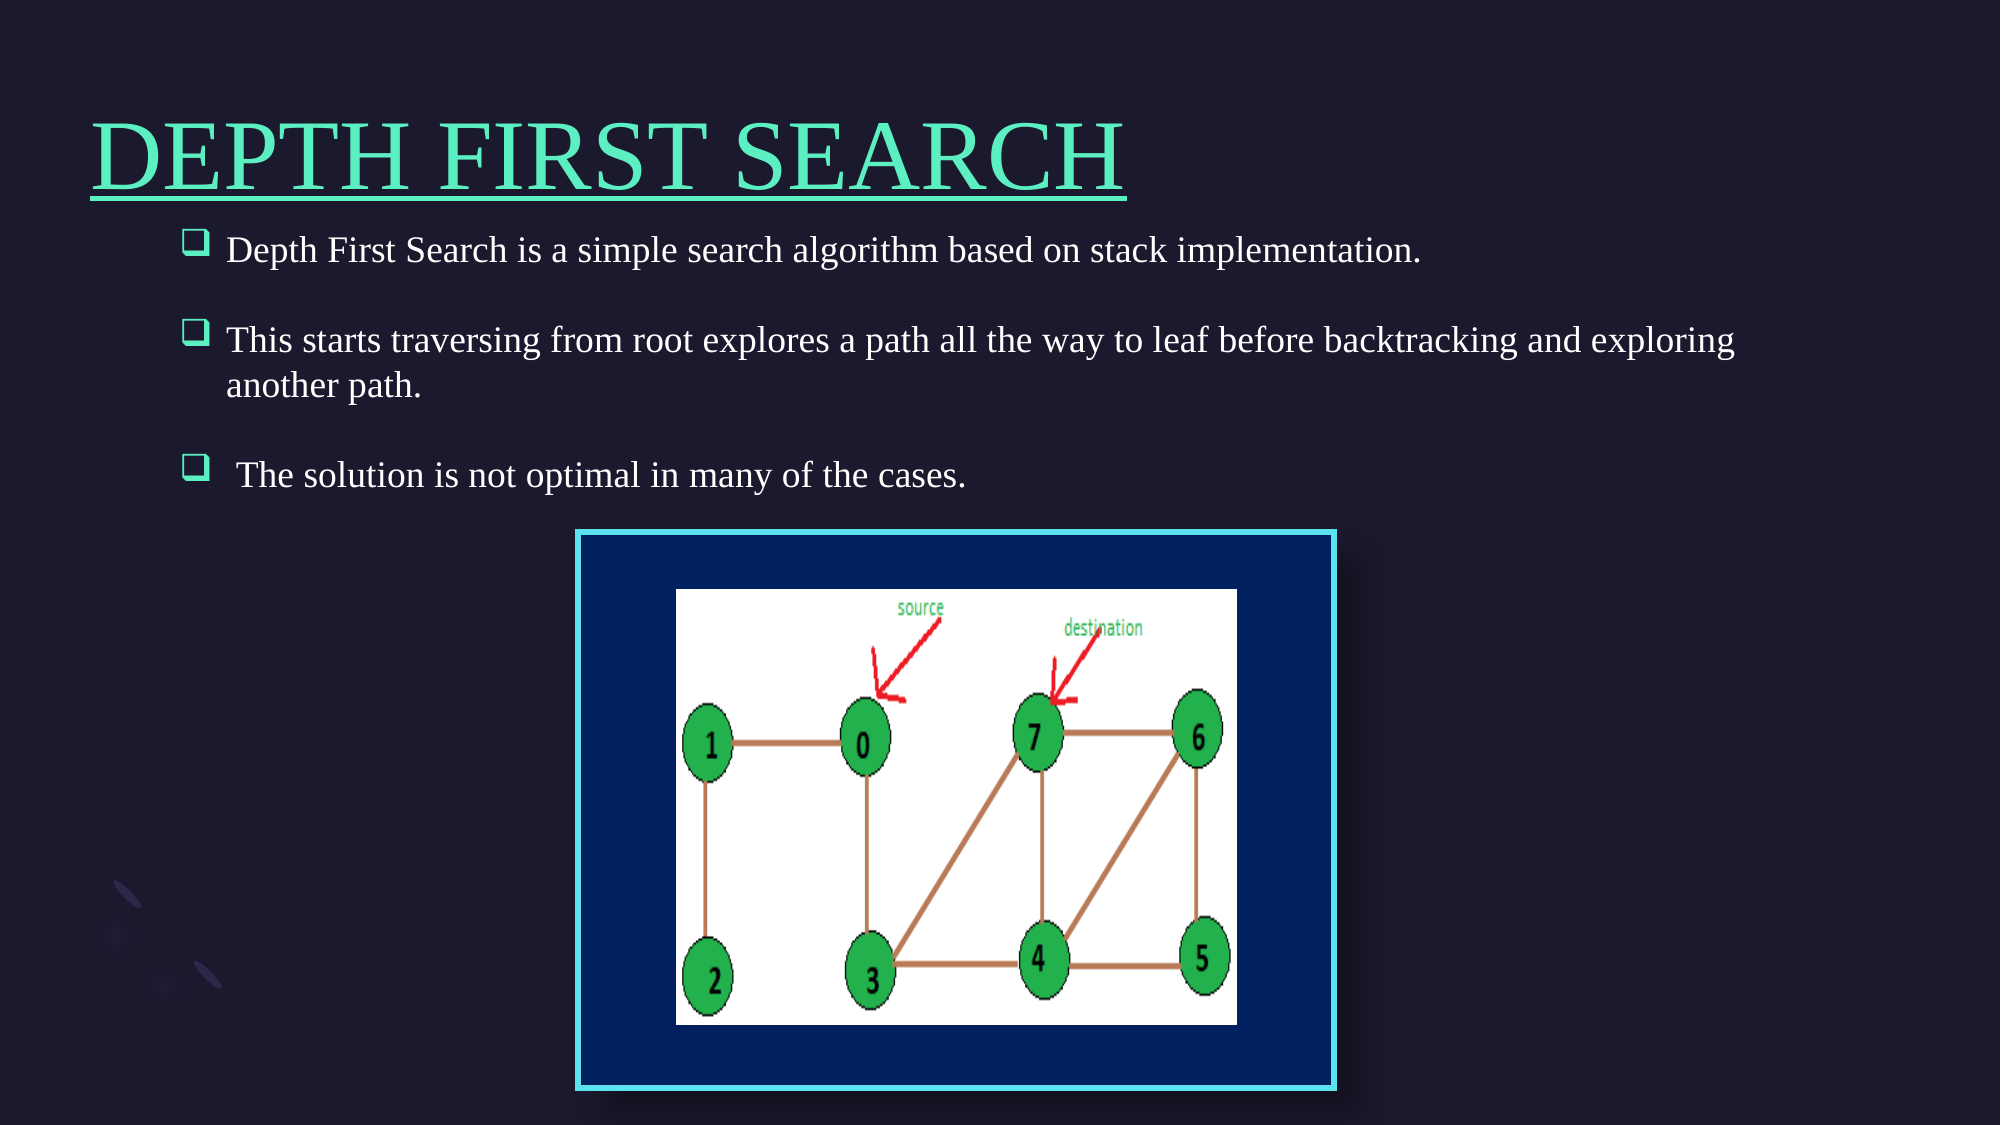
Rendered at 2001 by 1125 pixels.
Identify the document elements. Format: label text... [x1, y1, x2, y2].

text_box Depth First Search is a simple search algorithm based on stack implementation. This starts traversing from root explores a path all the way to leaf before backtracking and exploring another path. The solution is not optimal in many of the cases. [164, 217, 1857, 553]
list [676, 588, 1237, 1025]
text_box [577, 531, 1335, 1089]
title DEPTH FIRST SEARCH [90, 90, 1910, 309]
